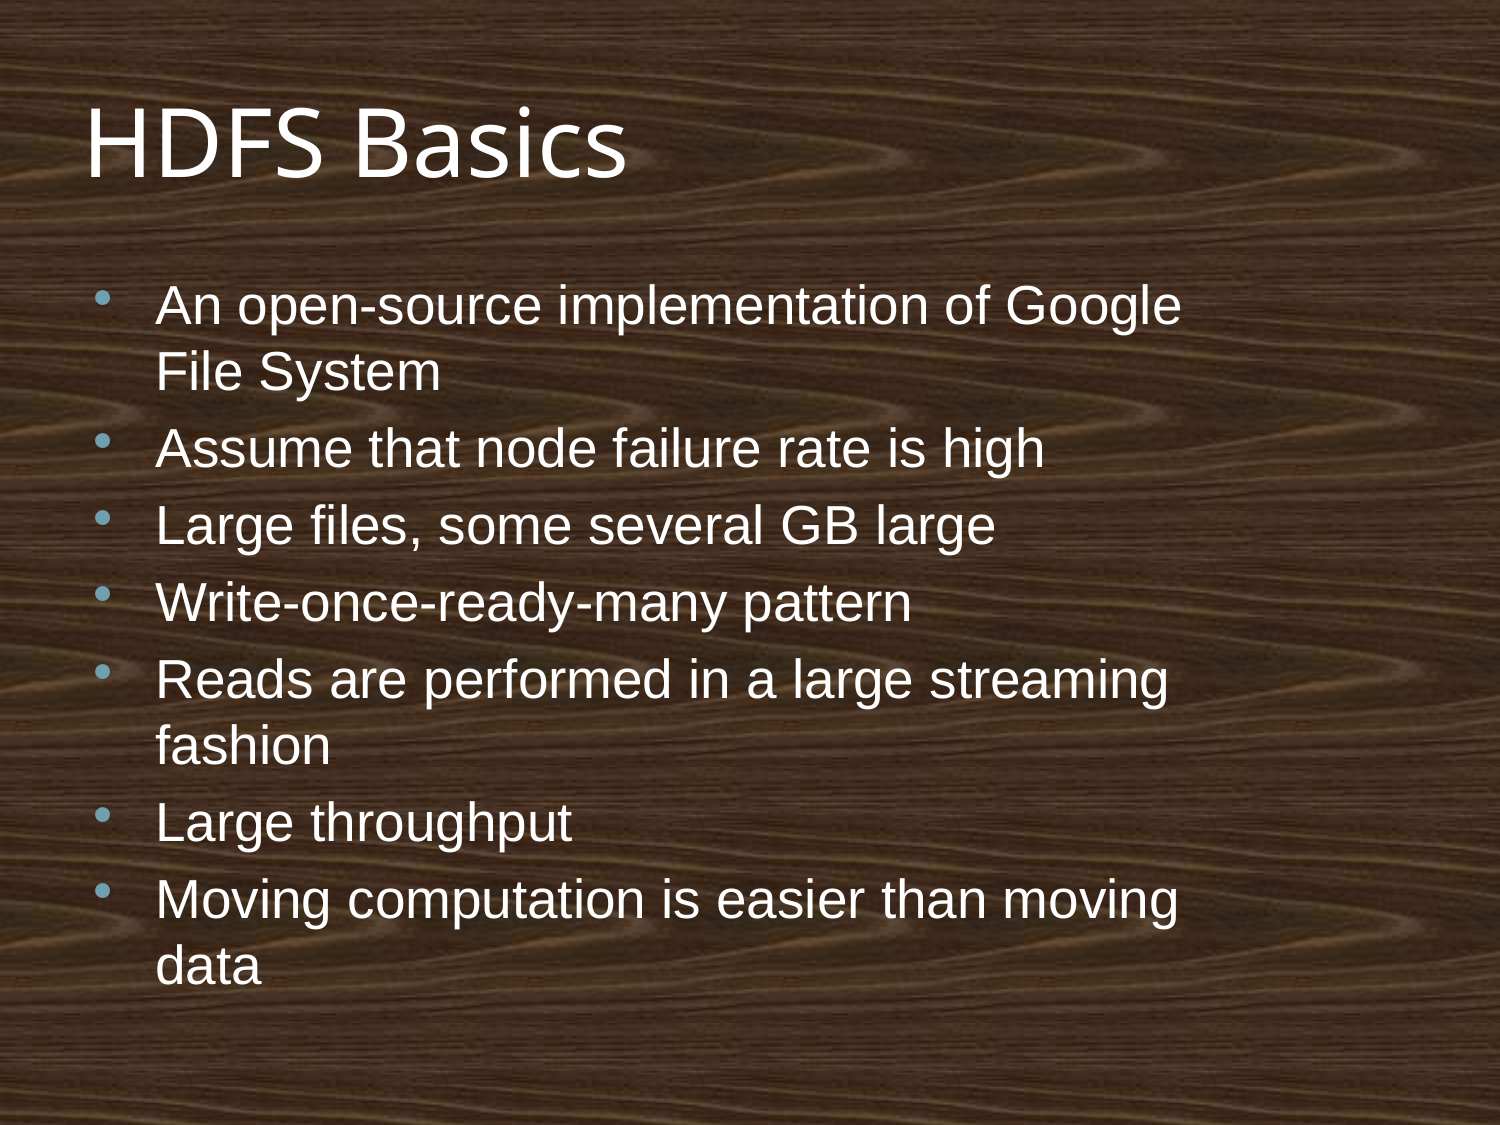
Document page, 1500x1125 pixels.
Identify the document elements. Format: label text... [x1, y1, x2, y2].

picture [0, 0, 1500, 1125]
title HDFS Basics [75, 45, 1300, 233]
list An open-source implementation of Google File System Assume that node failure rate is high Large files, some several GB large Write-once-ready-many pattern Reads are performed in a large streaming fashion Large throughput Moving computation is easier than moving data [75, 262, 1300, 1005]
